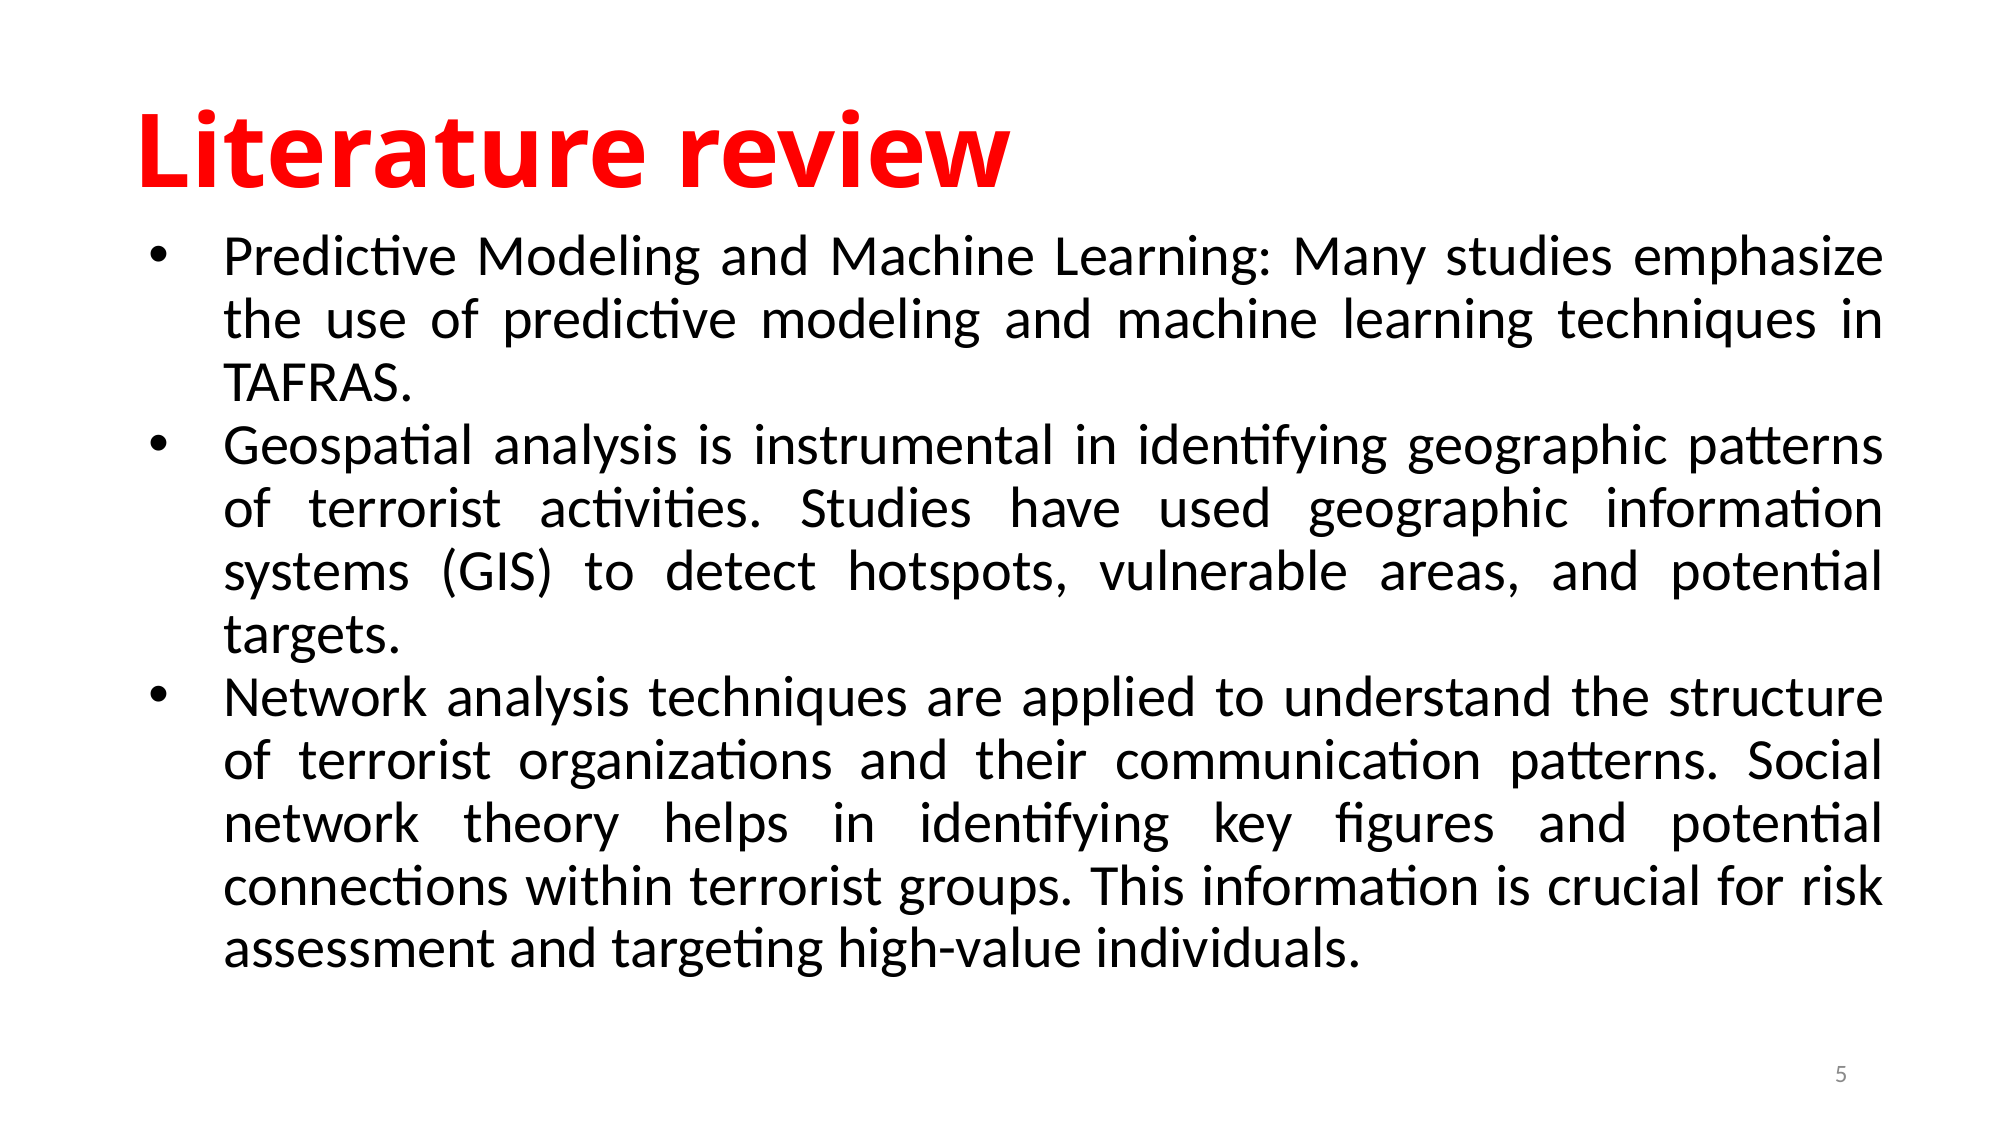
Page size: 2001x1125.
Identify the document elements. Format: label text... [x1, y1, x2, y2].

list Predictive Modeling and Machine Learning: Many studies emphasize the use of predictive modeling and machine learning techniques in TAFRAS. Geospatial analysis is instrumental in identifying geographic patterns of terrorist activities. Studies have used geographic information systems (GIS) to detect hotspots, vulnerable areas, and potential targets. Network analysis techniques are applied to understand the structure of terrorist organizations and their communication patterns. Social network theory helps in identifying key figures and potential connections within terrorist groups. This information is crucial for risk assessment and targeting high-value individuals. [99, 217, 1900, 1036]
slide_number 5 [1412, 1042, 1863, 1103]
title Literature review [118, 0, 1844, 217]
